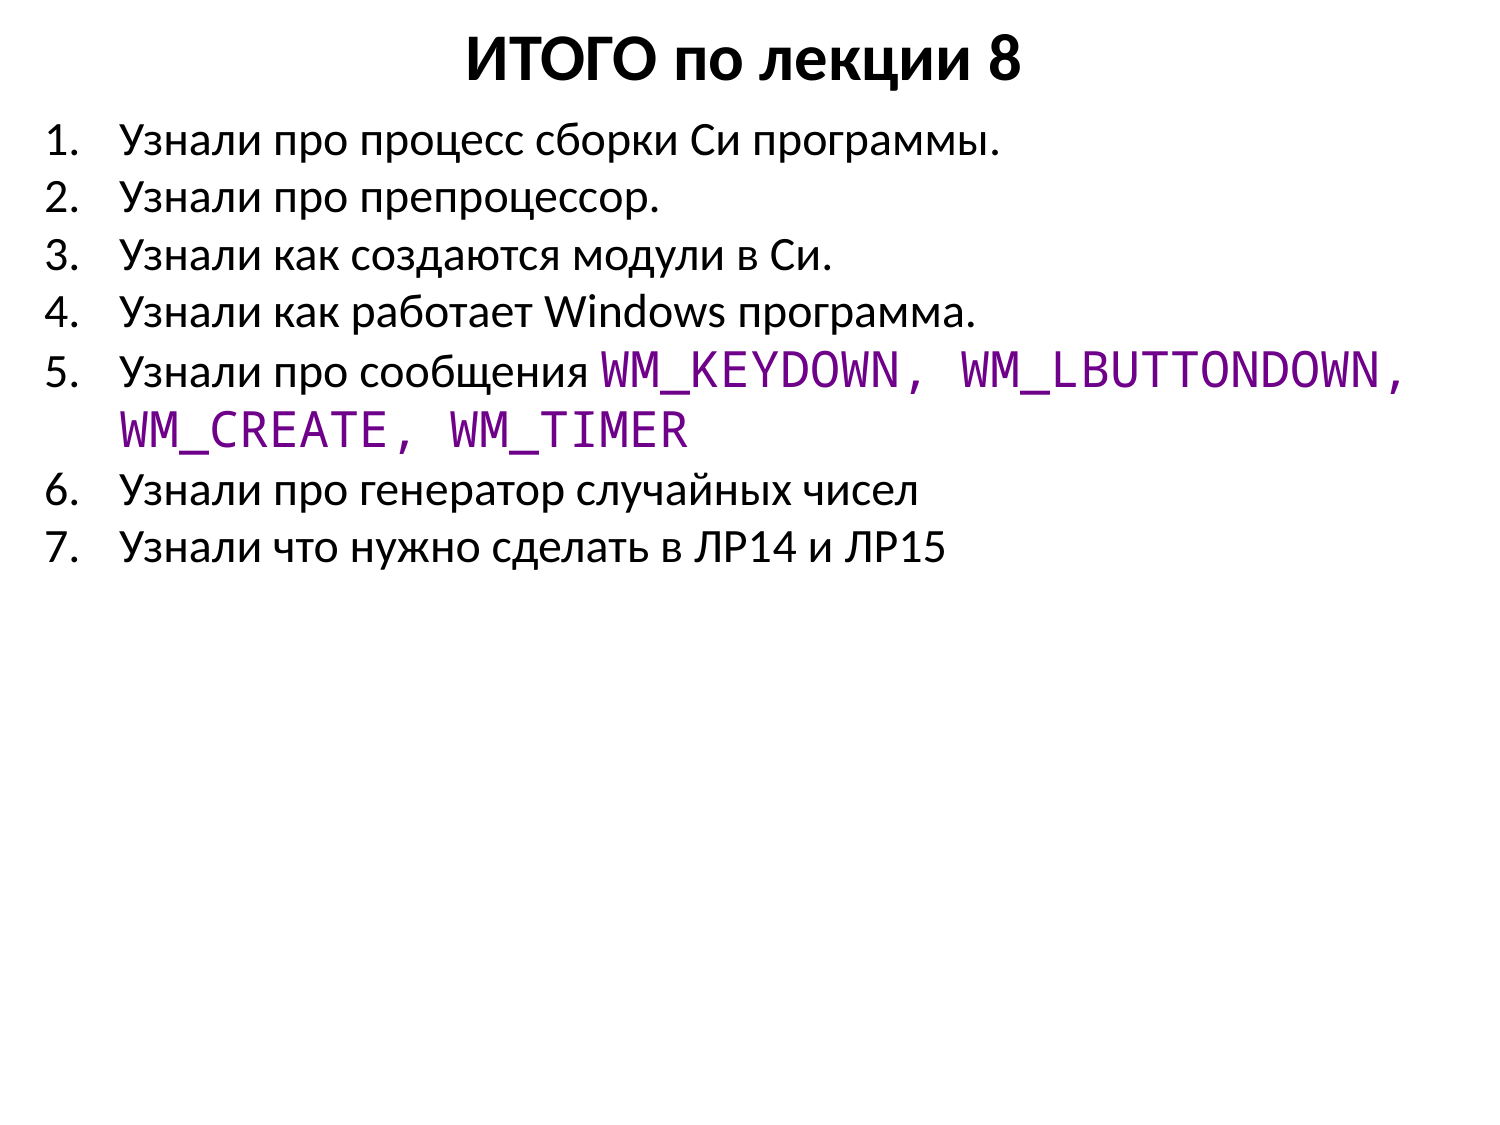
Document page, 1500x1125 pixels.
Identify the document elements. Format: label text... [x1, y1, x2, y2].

text_box Узнали про процесс сборки Си программы. Узнали про препроцессор. Узнали как создаются модули в Си. Узнали как работает Windows программа. Узнали про сообщения WM_KEYDOWN, WM_LBUTTONDOWN, WM_CREATE, WM_TIMER Узнали про генератор случайных чисел Узнали что нужно сделать в ЛР14 и ЛР15 [29, 100, 1433, 638]
title ИТОГО по лекции 8 [29, 19, 1459, 88]
